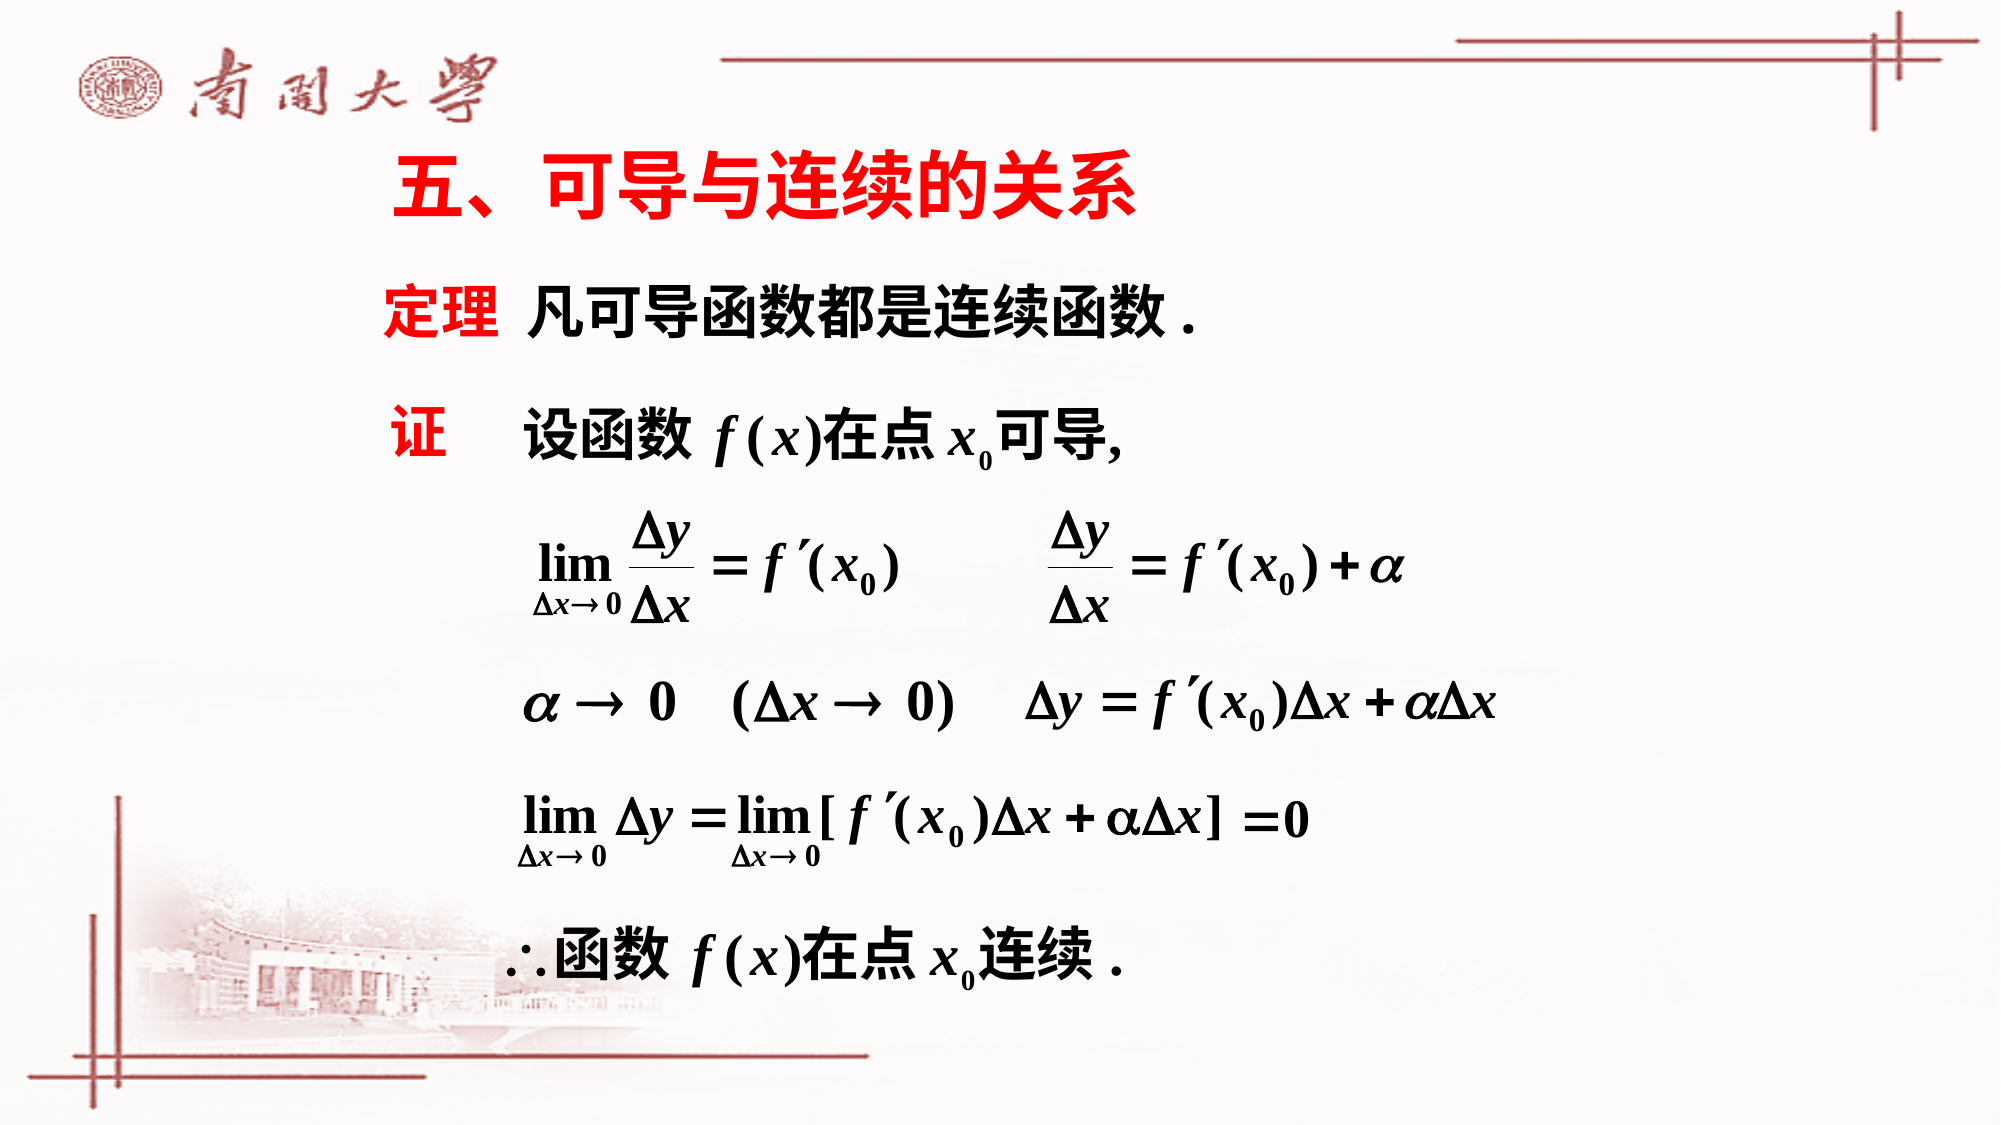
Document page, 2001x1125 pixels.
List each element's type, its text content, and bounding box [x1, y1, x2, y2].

title 五、可导与连续的关系 [375, 130, 1201, 238]
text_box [1043, 499, 1412, 629]
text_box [513, 787, 1224, 872]
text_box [1021, 671, 1503, 738]
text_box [521, 674, 960, 740]
text_box 定理 凡可导函数都是连续函数. [368, 267, 1284, 353]
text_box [1236, 794, 1313, 844]
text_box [529, 499, 903, 629]
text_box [506, 922, 1126, 995]
text_box 证 [375, 387, 488, 473]
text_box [521, 404, 1126, 475]
